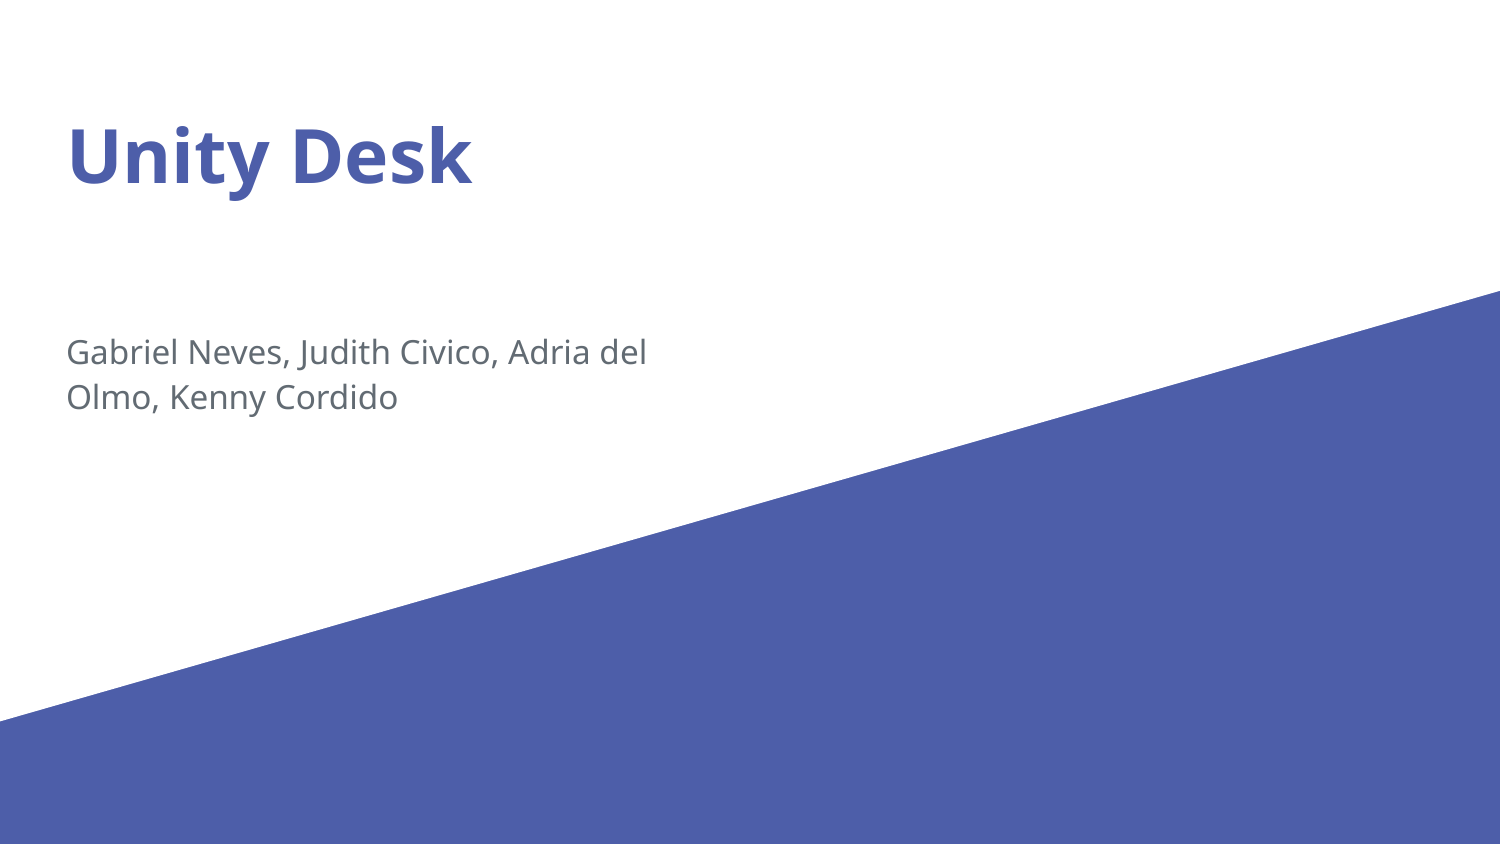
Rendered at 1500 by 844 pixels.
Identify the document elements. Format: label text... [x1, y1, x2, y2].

subtitle Gabriel Neves, Judith Civico, Adria del Olmo, Kenny Cordido [51, 313, 748, 436]
title Unity Desk [51, 88, 1449, 299]
